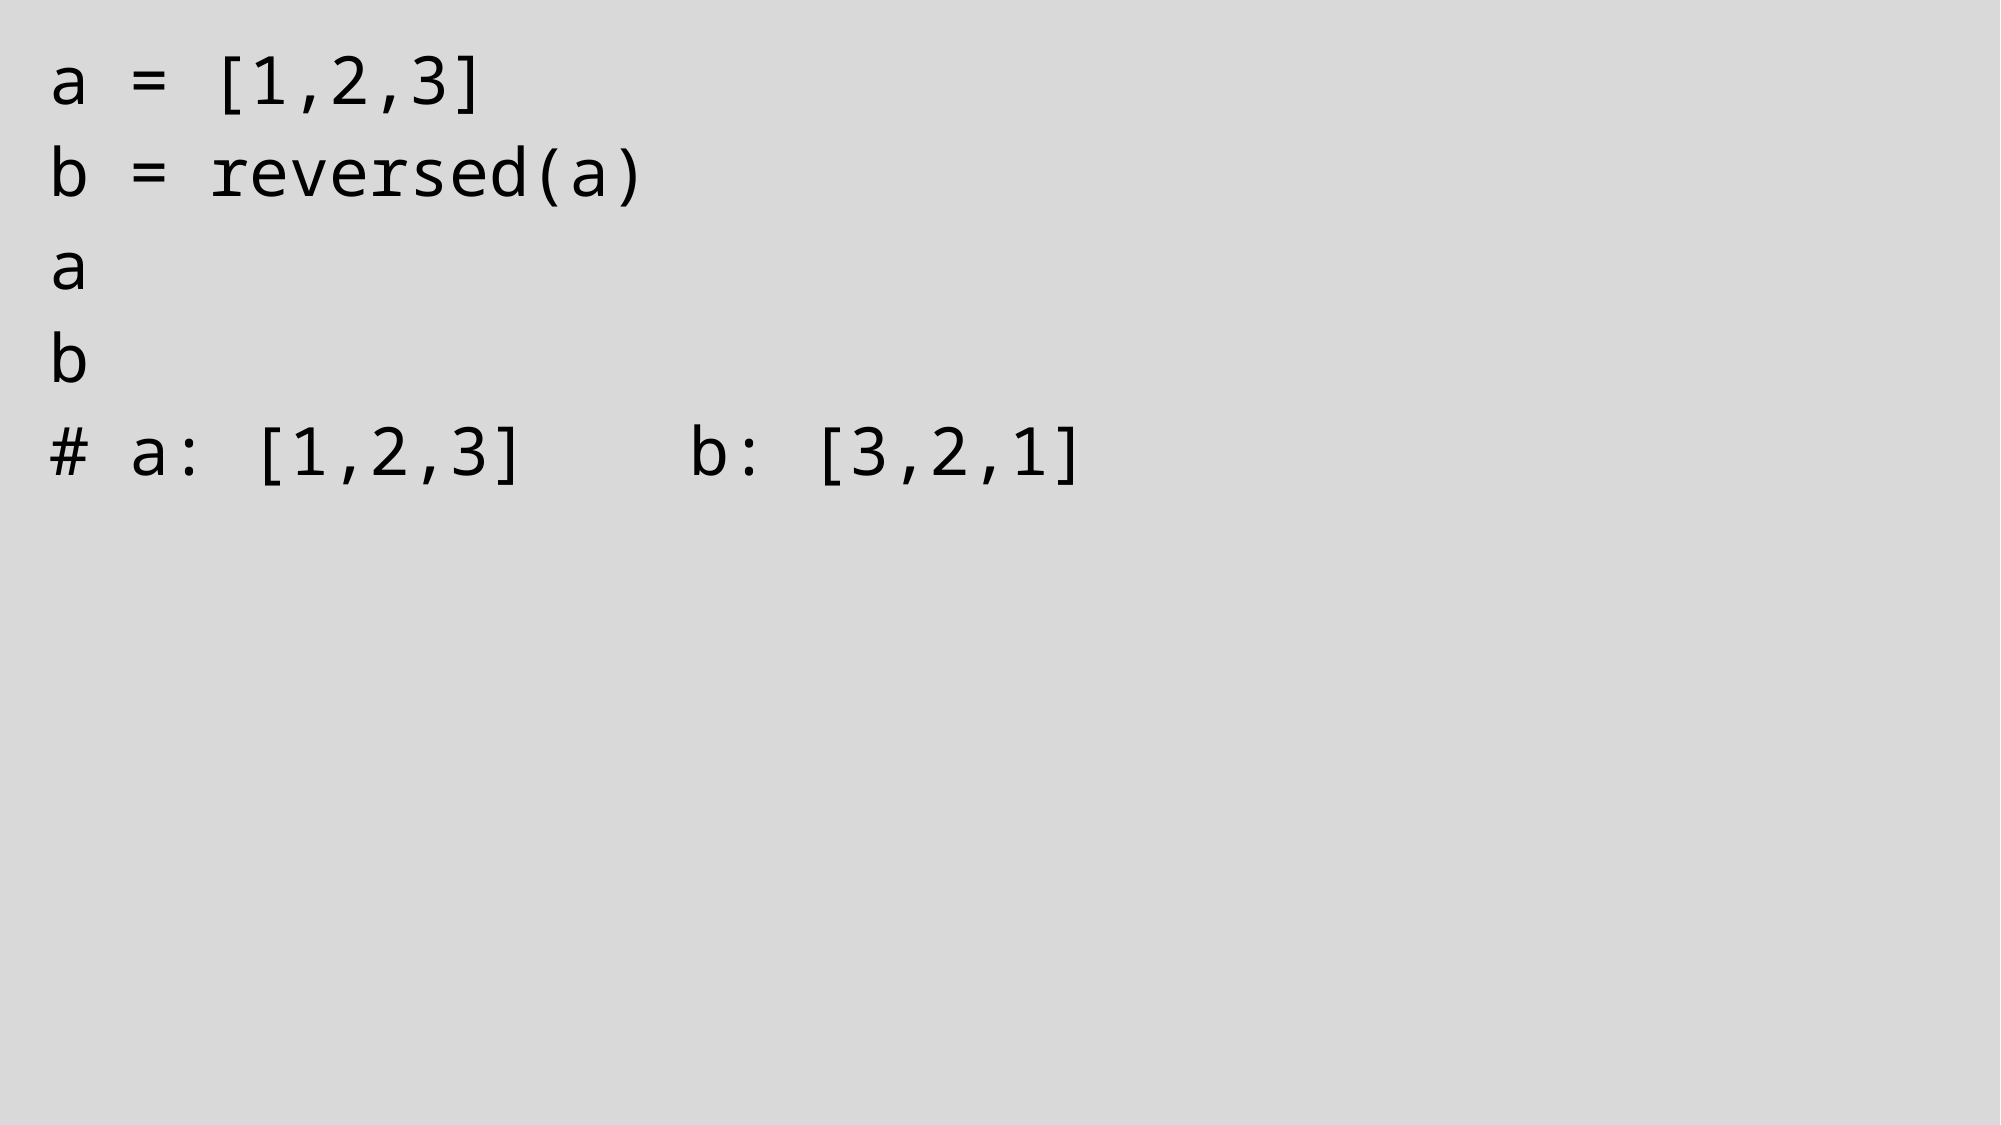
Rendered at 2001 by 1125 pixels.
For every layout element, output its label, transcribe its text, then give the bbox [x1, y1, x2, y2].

list a = [1,2,3] b = reversed(a) a b # a: [1,2,3] b: [3,2,1] [34, 39, 1972, 1103]
